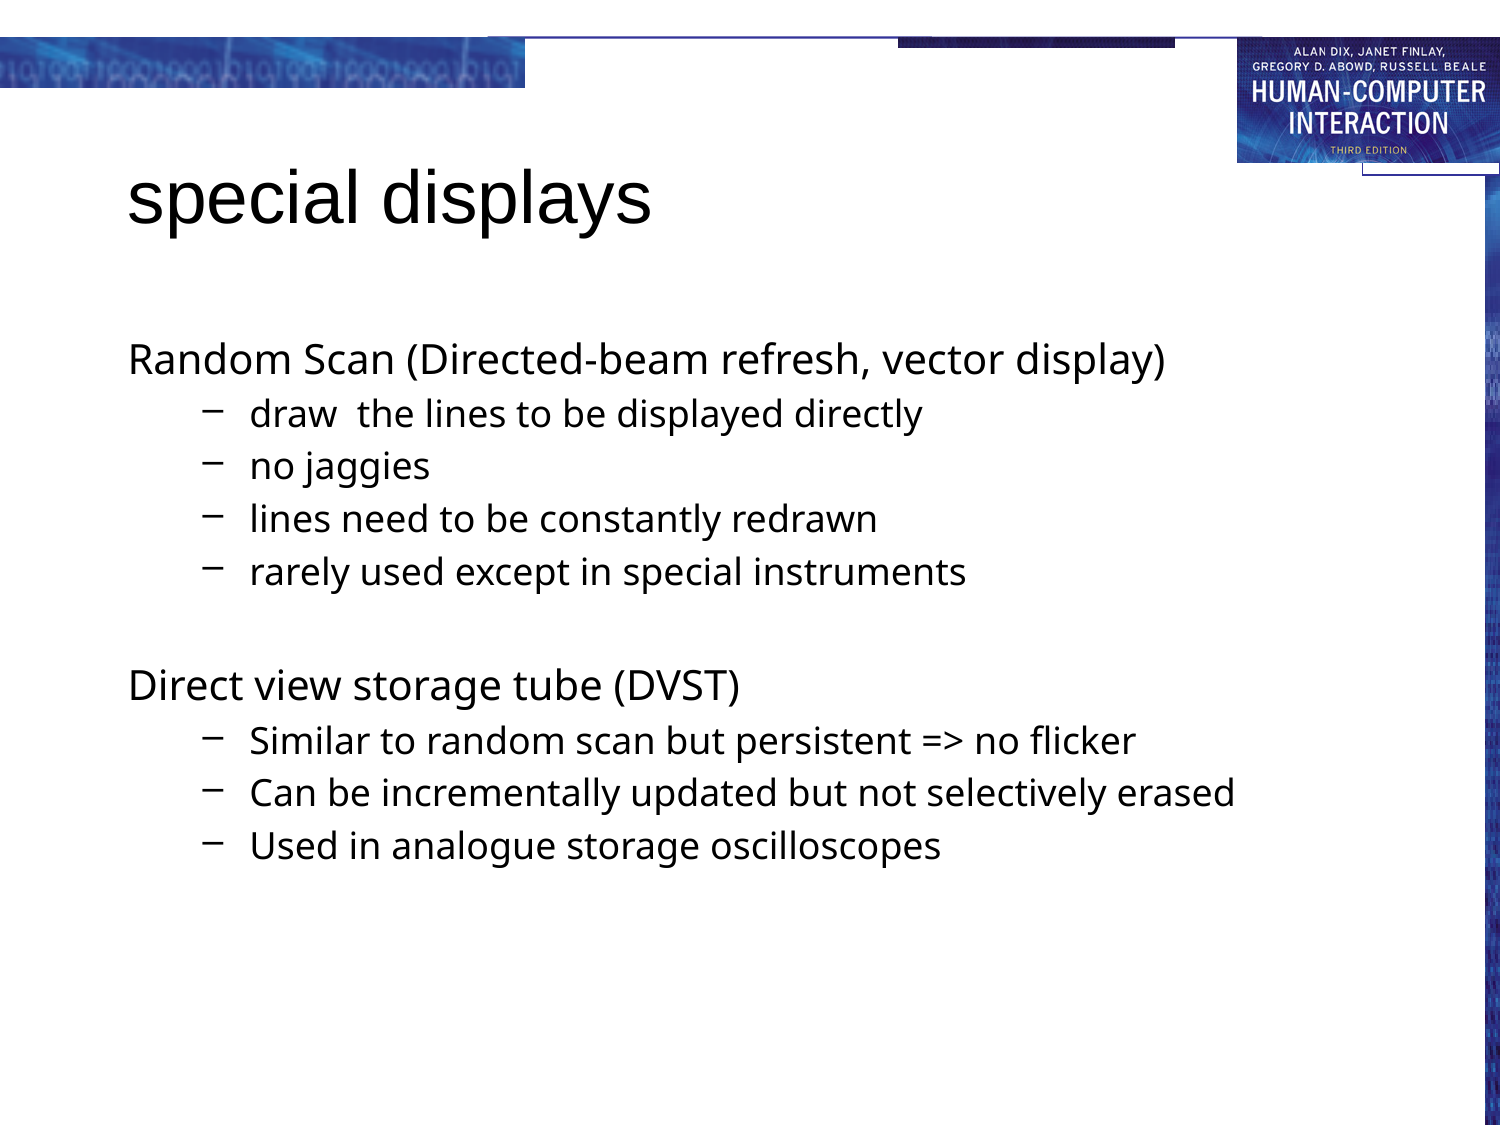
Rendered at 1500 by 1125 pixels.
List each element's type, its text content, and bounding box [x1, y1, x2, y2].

picture [1485, 176, 1500, 1125]
picture [898, 37, 1175, 48]
picture [0, 37, 525, 88]
picture [1237, 37, 1500, 163]
title special displays [112, 99, 1238, 288]
list Random Scan (Directed-beam refresh, vector display) draw the lines to be displayed directly no jaggies lines need to be constantly redrawn rarely used except in special instruments Direct view storage tube (DVST) Similar to random scan but persistent => no flicker Can be incrementally updated but not selectively erased Used in analogue storage oscilloscopes [112, 324, 1388, 1000]
